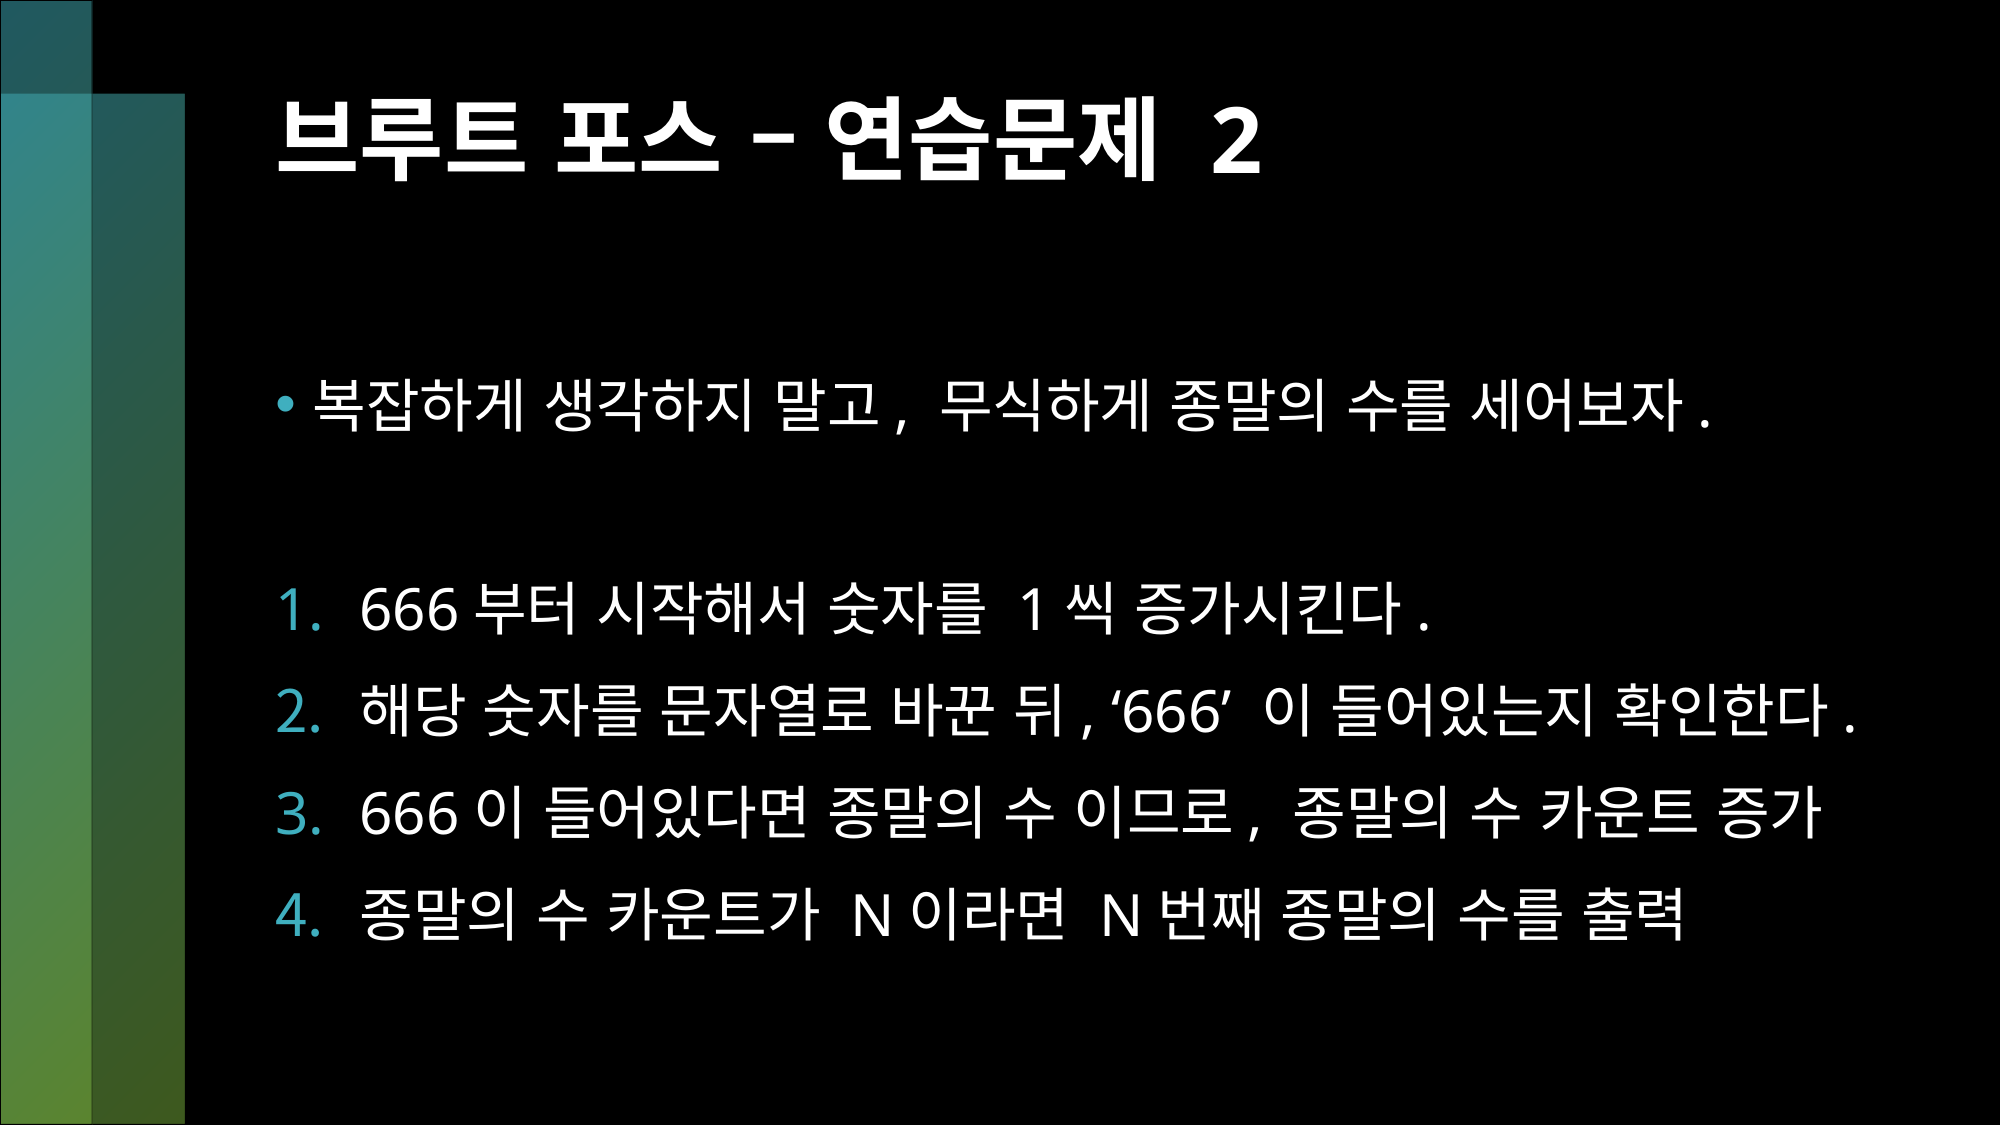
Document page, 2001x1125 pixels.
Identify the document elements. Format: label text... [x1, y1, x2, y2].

title 브루트 포스 – 연습문제 2 [260, 74, 1817, 329]
list 복잡하게 생각하지 말고, 무식하게 종말의 수를 세어보자. 666부터 시작해서 숫자를 1씩 증가시킨다. 해당 숫자를 문자열로 바꾼 뒤, ‘666’ 이 들어있는지 확인한다. 666이 들어있다면 종말의 수 이므로, 종말의 수 카운트 증가 종말의 수 카운트가 N이라면 N번째 종말의 수를 출력 [260, 354, 1947, 999]
